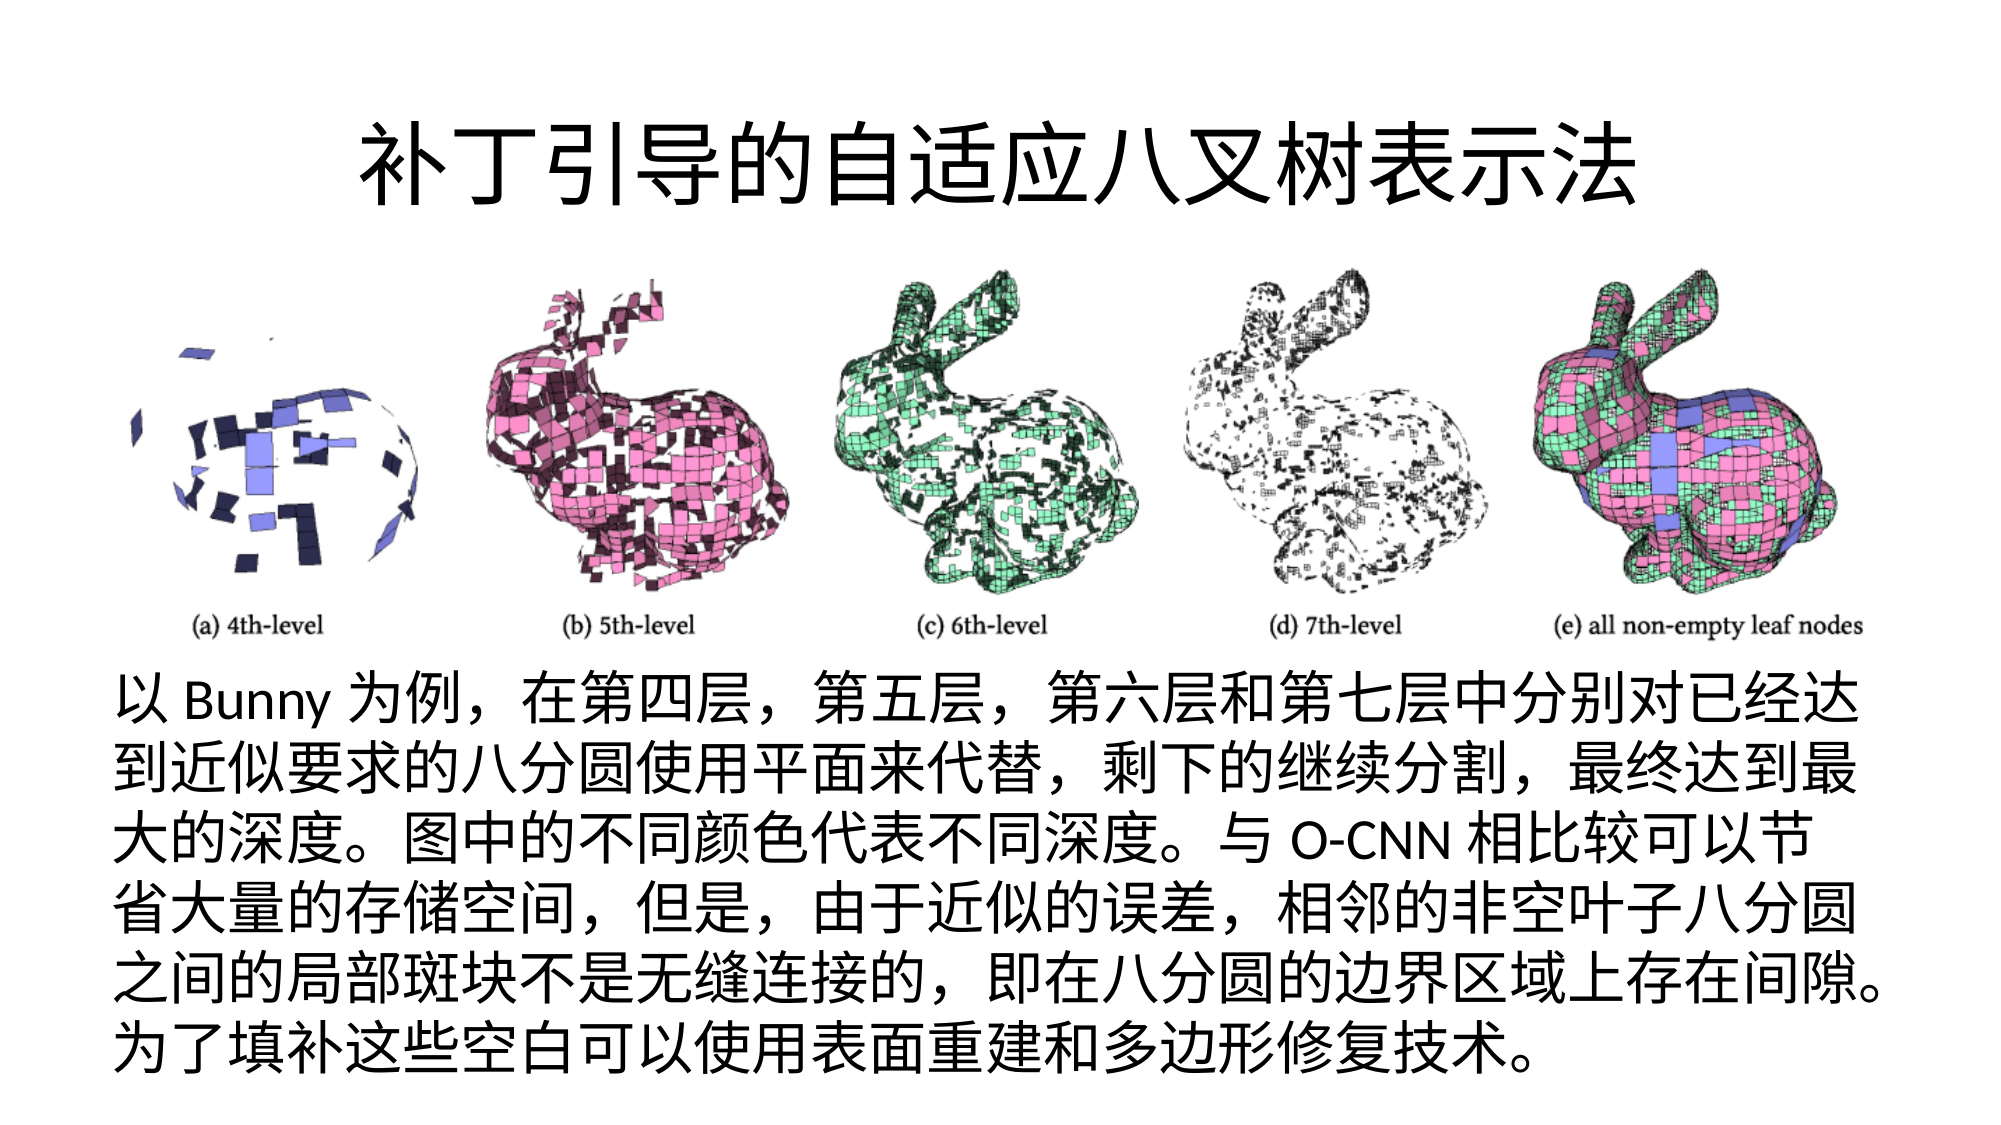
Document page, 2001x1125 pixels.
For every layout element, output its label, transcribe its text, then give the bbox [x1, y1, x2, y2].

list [123, 254, 1877, 654]
title 补丁引导的自适应八叉树表示法 [137, 59, 1863, 254]
text_box 以Bunny为例，在第四层，第五层，第六层和第七层中分别对已经达到近似要求的八分圆使用平面来代替，剩下的继续分割，最终达到最大的深度。图中的不同颜色代表不同深度。与O-CNN相比较可以节省大量的存储空间，但是，由于近似的误差，相邻的非空叶子八分圆之间的局部斑块不是无缝连接的，即在八分圆的边界区域上存在间隙。为了填补这些空白可以使用表面重建和多边形修复技术。 [96, 653, 1877, 1089]
